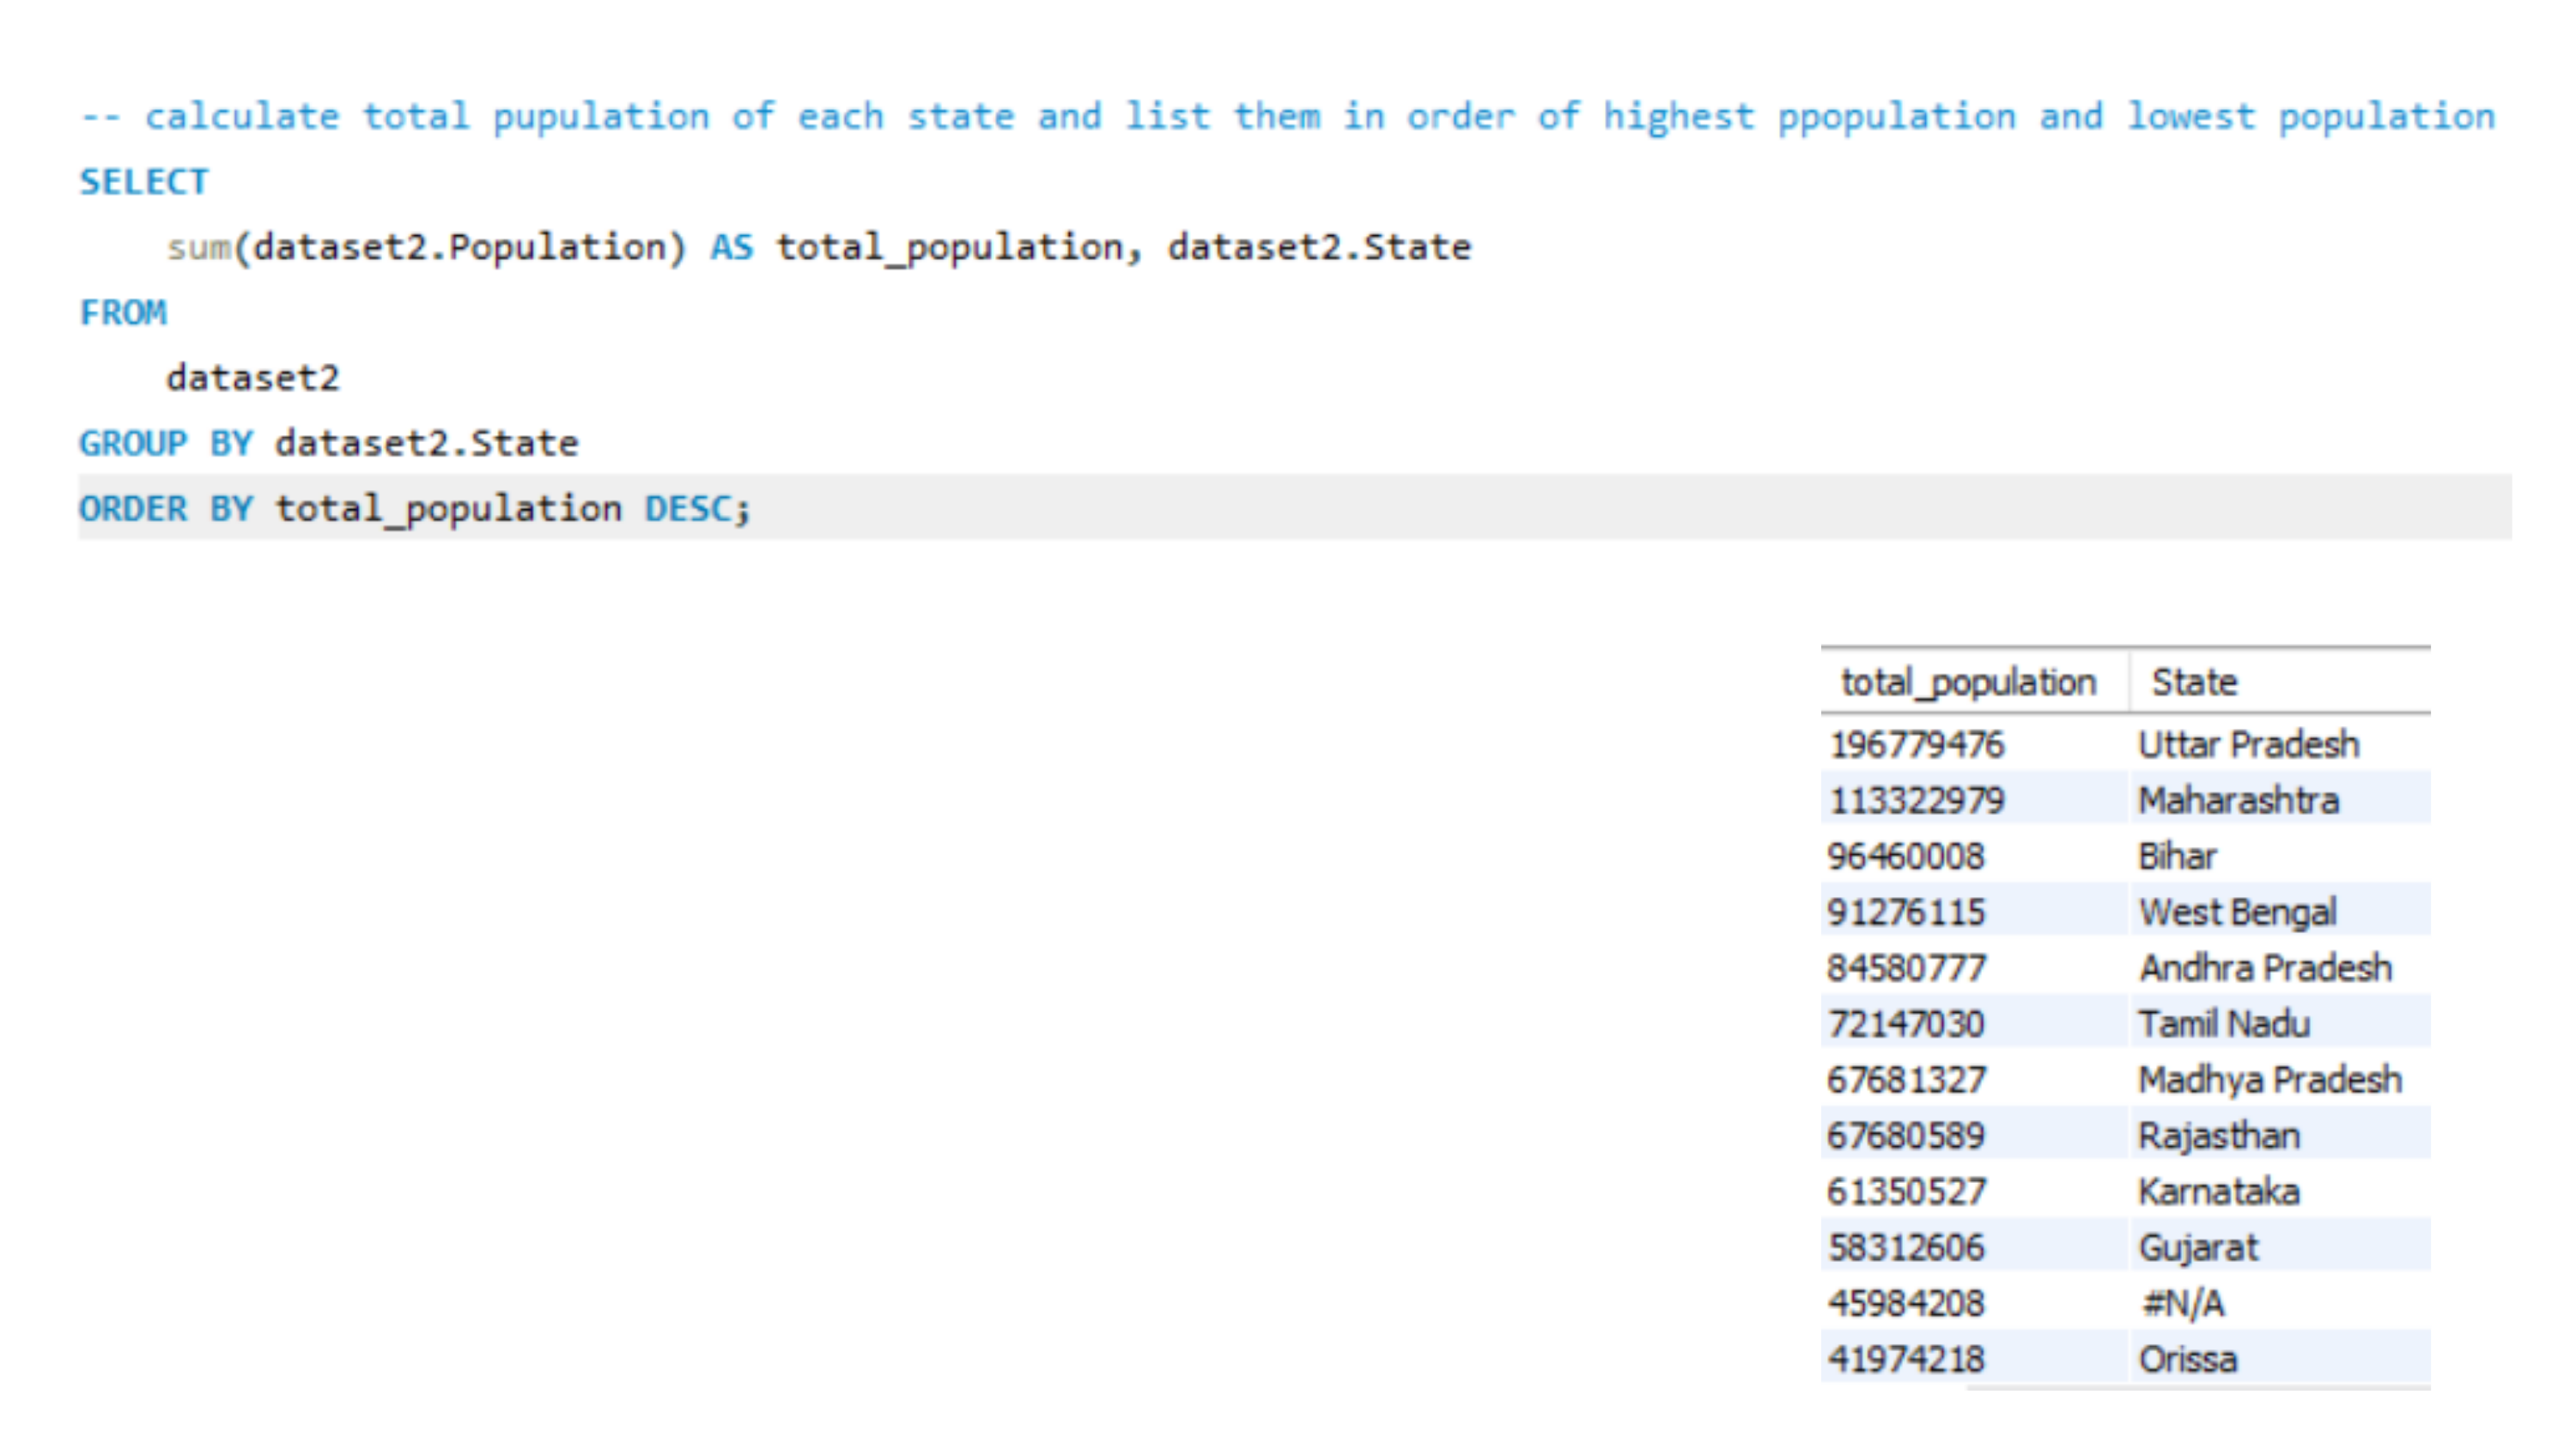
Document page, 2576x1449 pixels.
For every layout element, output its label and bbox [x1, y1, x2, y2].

text_box [64, 83, 2512, 567]
text_box [1820, 644, 2432, 1391]
